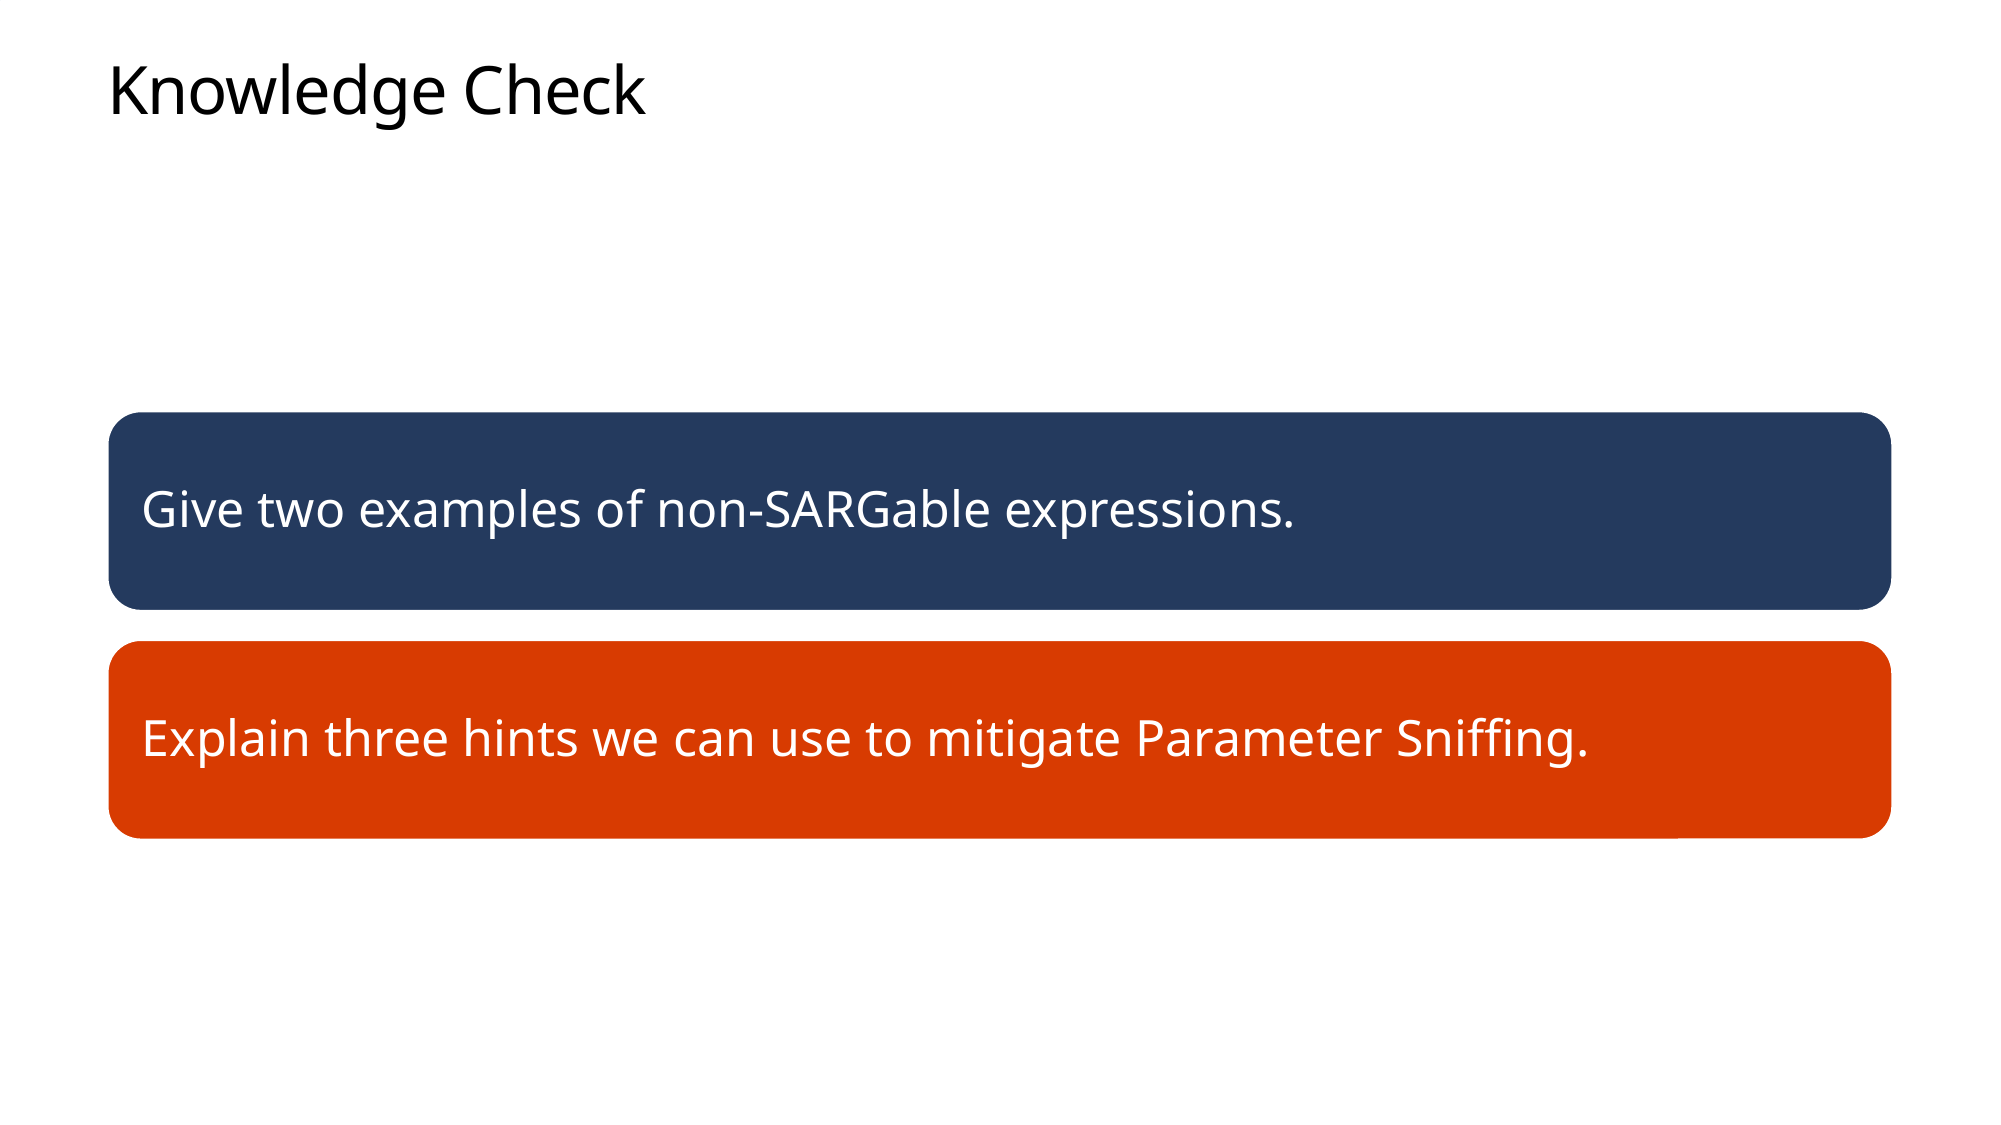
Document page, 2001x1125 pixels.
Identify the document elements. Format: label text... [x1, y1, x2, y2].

title Knowledge Check [107, 52, 1893, 129]
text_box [107, 230, 1893, 1022]
